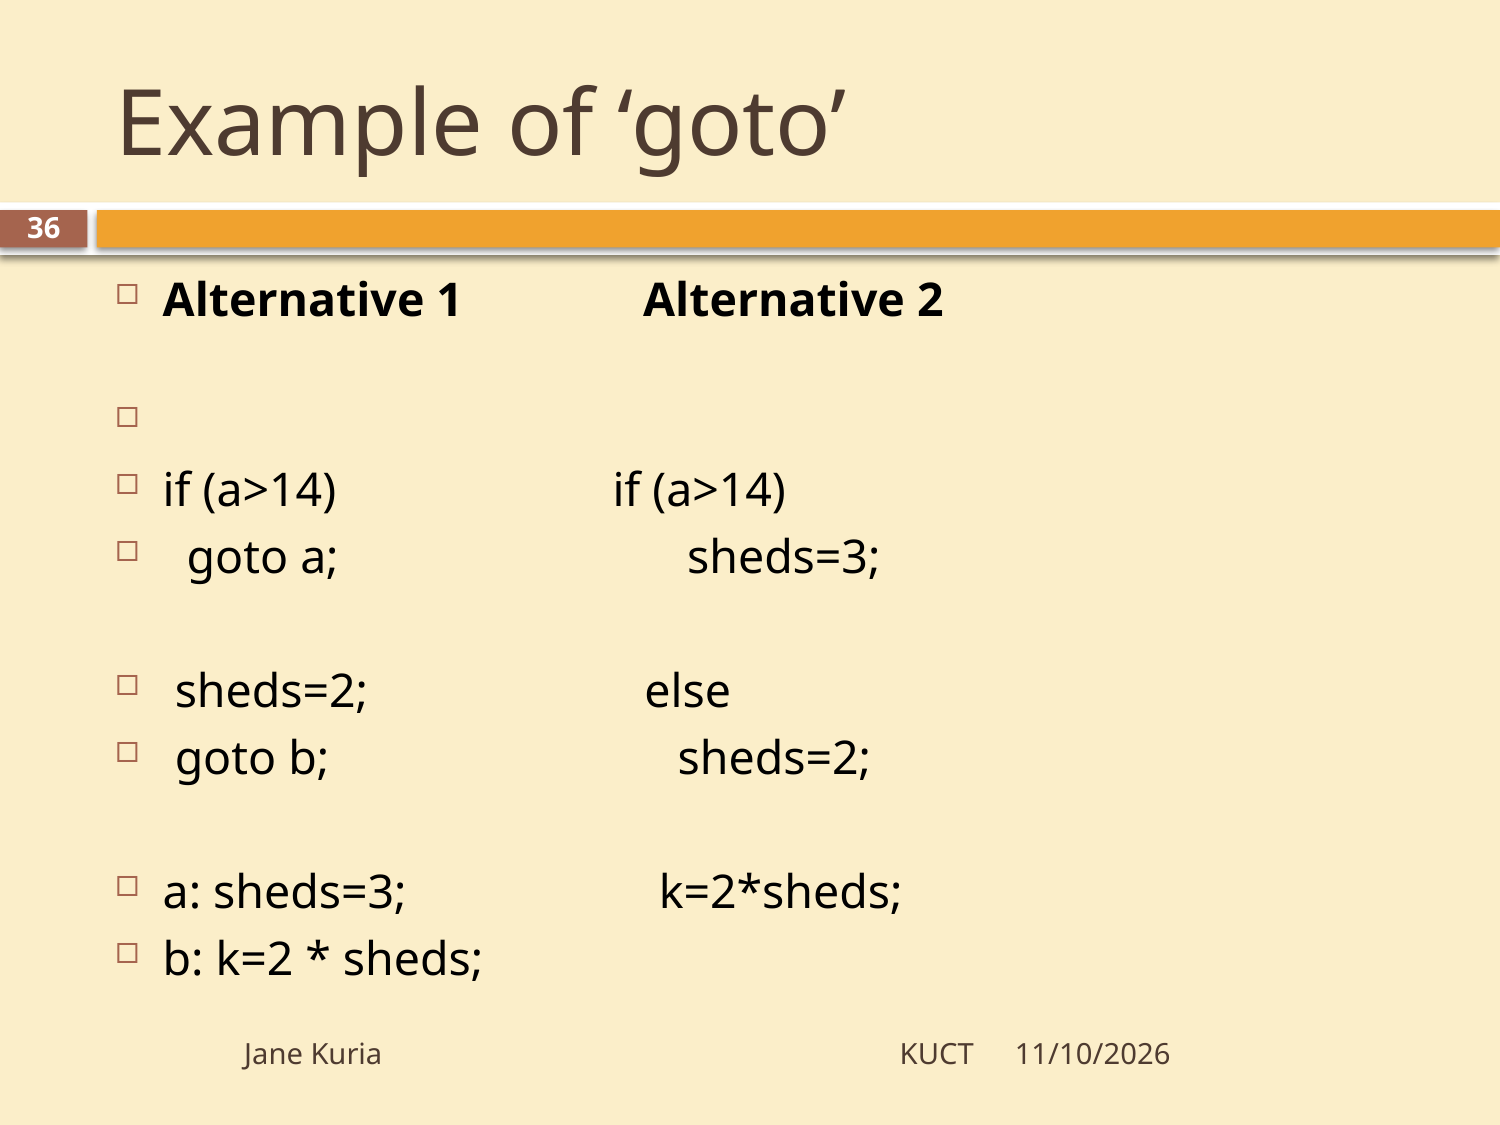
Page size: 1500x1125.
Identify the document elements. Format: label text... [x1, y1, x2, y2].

list Alternative 1 Alternative 2 if (a>14) if (a>14) goto a; sheds=3; sheds=2; else goto b; sheds=2; a: sheds=3; k=2*sheds; b: k=2 * sheds; [100, 262, 1438, 1000]
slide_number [999, 1025, 1438, 1085]
footer Jane Kuria KUCT [99, 1024, 990, 1085]
slide_number 36 [0, 208, 88, 249]
title Example of ‘goto’ [100, 37, 1438, 200]
